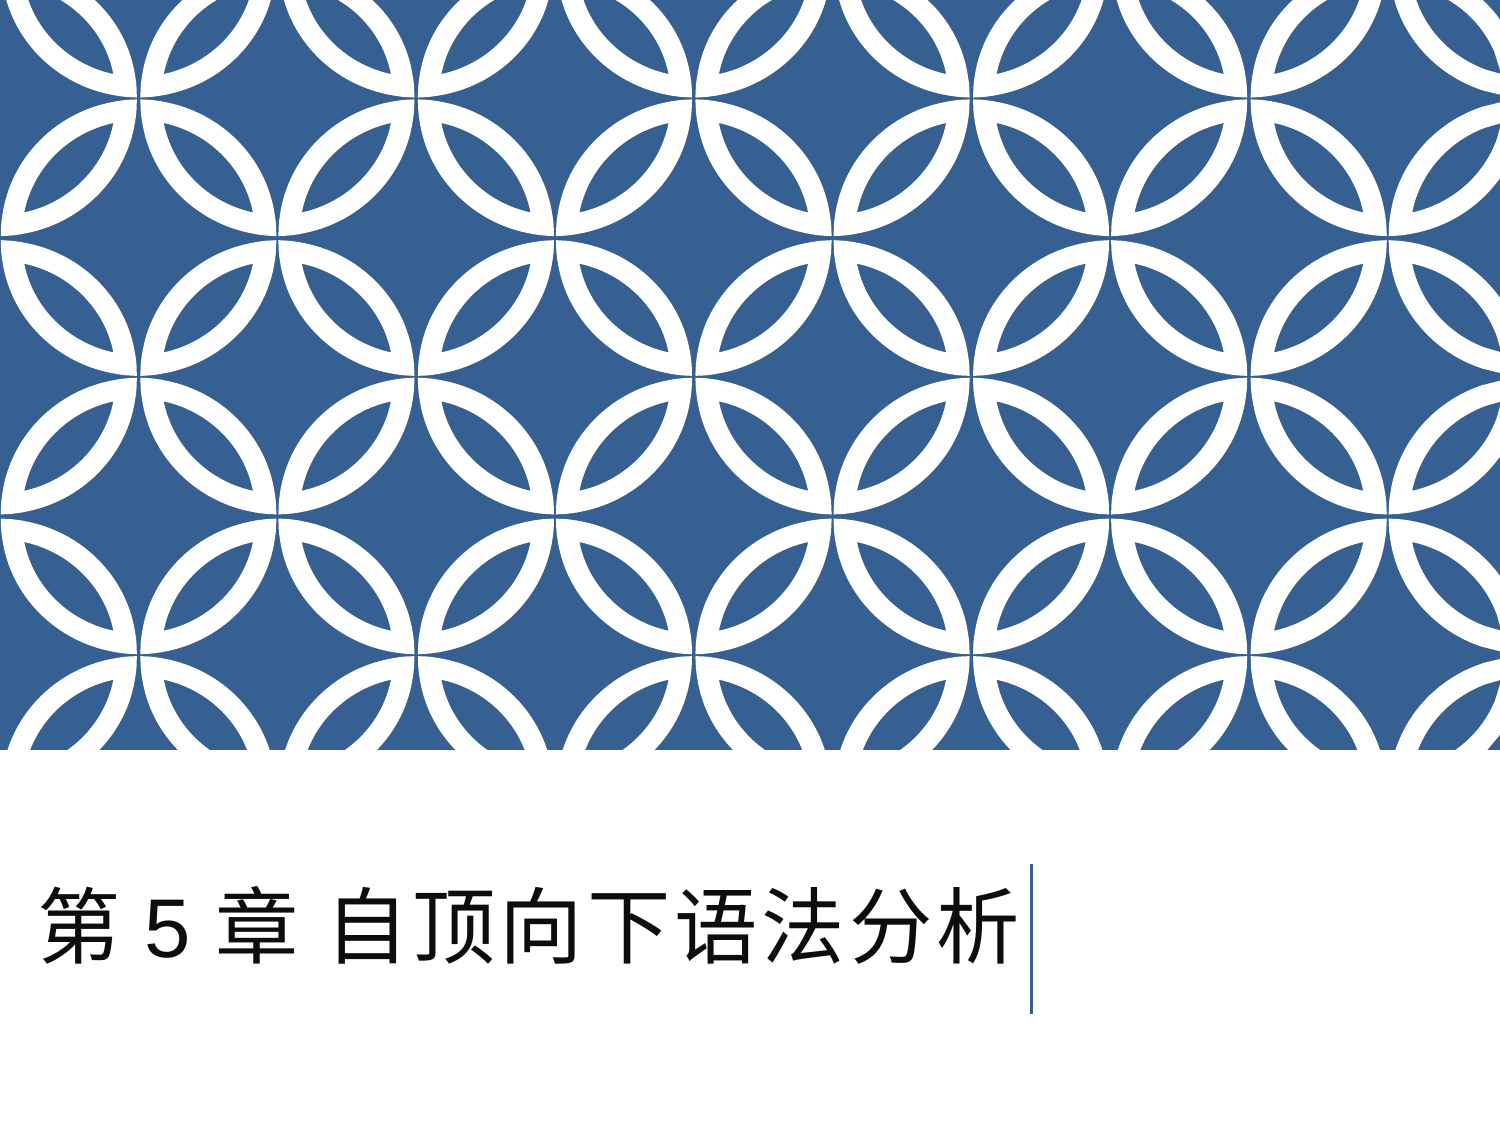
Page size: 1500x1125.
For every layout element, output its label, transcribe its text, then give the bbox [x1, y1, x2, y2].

title 第5章 自顶向下语法分析 [0, 813, 1036, 1054]
